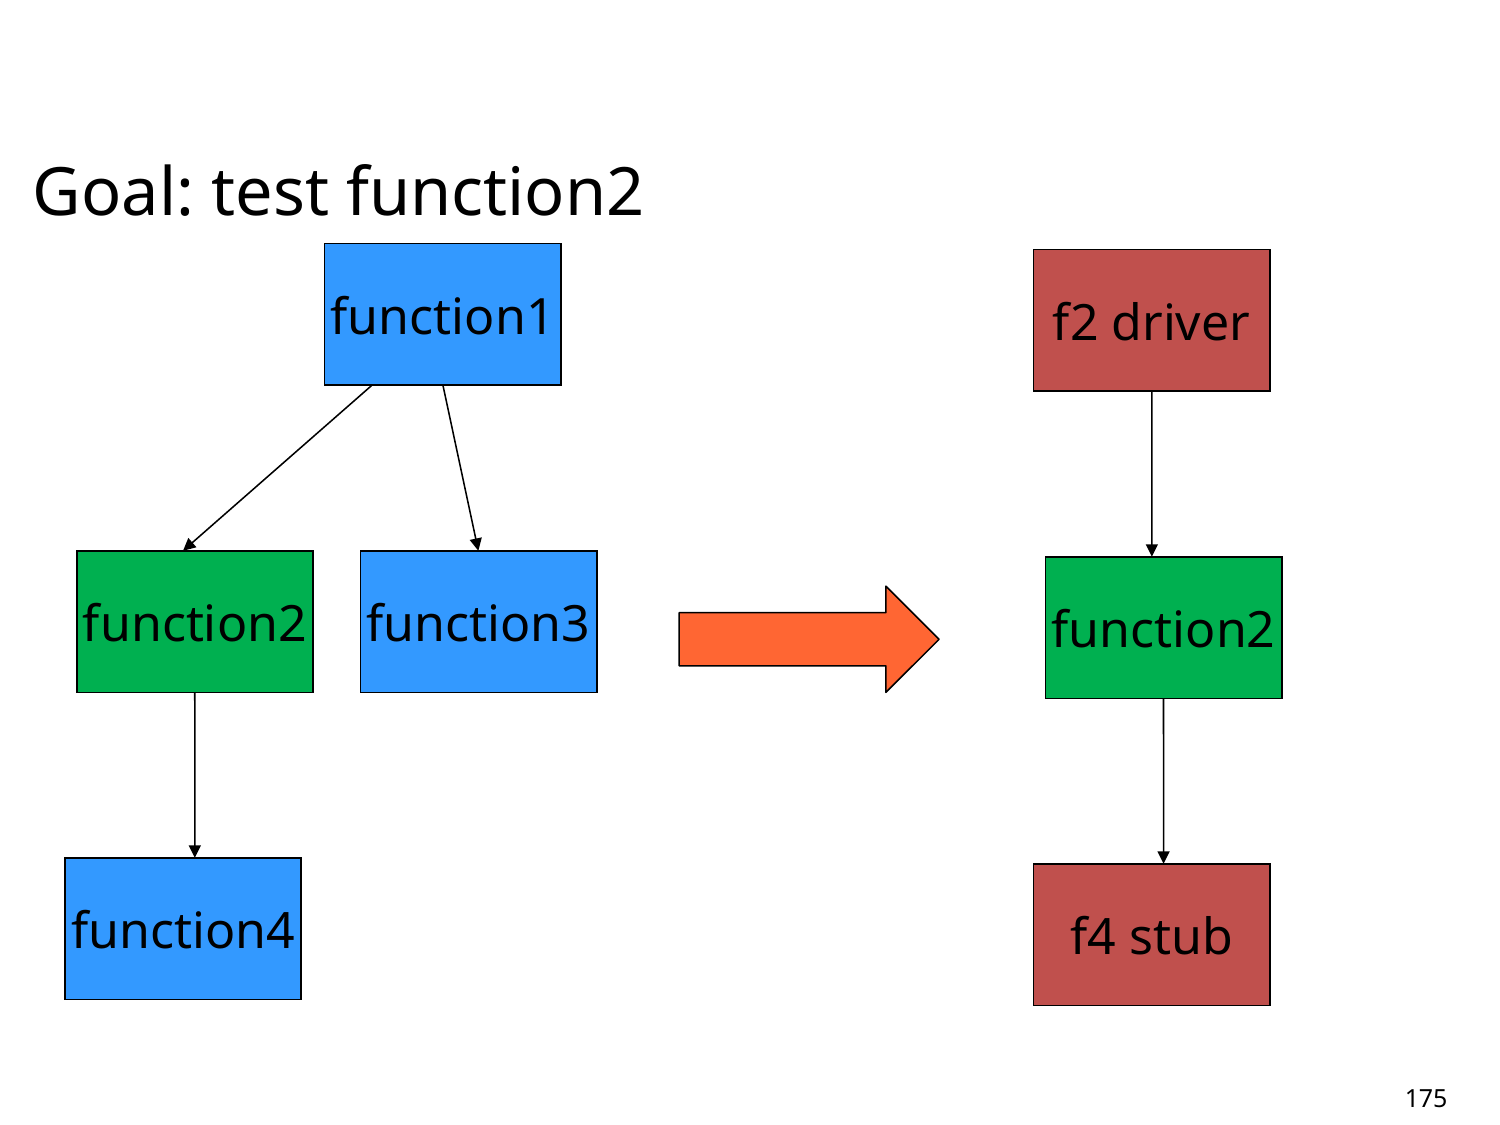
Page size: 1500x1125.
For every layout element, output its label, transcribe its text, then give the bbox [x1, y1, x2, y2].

text_box [183, 385, 373, 551]
text_box [679, 586, 940, 693]
text_box function2 [1045, 556, 1282, 699]
text_box f2 driver [1033, 249, 1270, 392]
text_box [1145, 391, 1159, 557]
text_box [442, 385, 482, 551]
list Goal: test function2 [17, 140, 1368, 929]
text_box f4 stub [1033, 863, 1270, 1006]
text_box function2 [76, 550, 314, 693]
text_box [188, 692, 202, 858]
slide_number 175 [1237, 1074, 1463, 1125]
text_box function1 [324, 243, 562, 386]
text_box function3 [360, 550, 597, 693]
text_box [1157, 698, 1170, 864]
text_box function4 [64, 857, 302, 1000]
